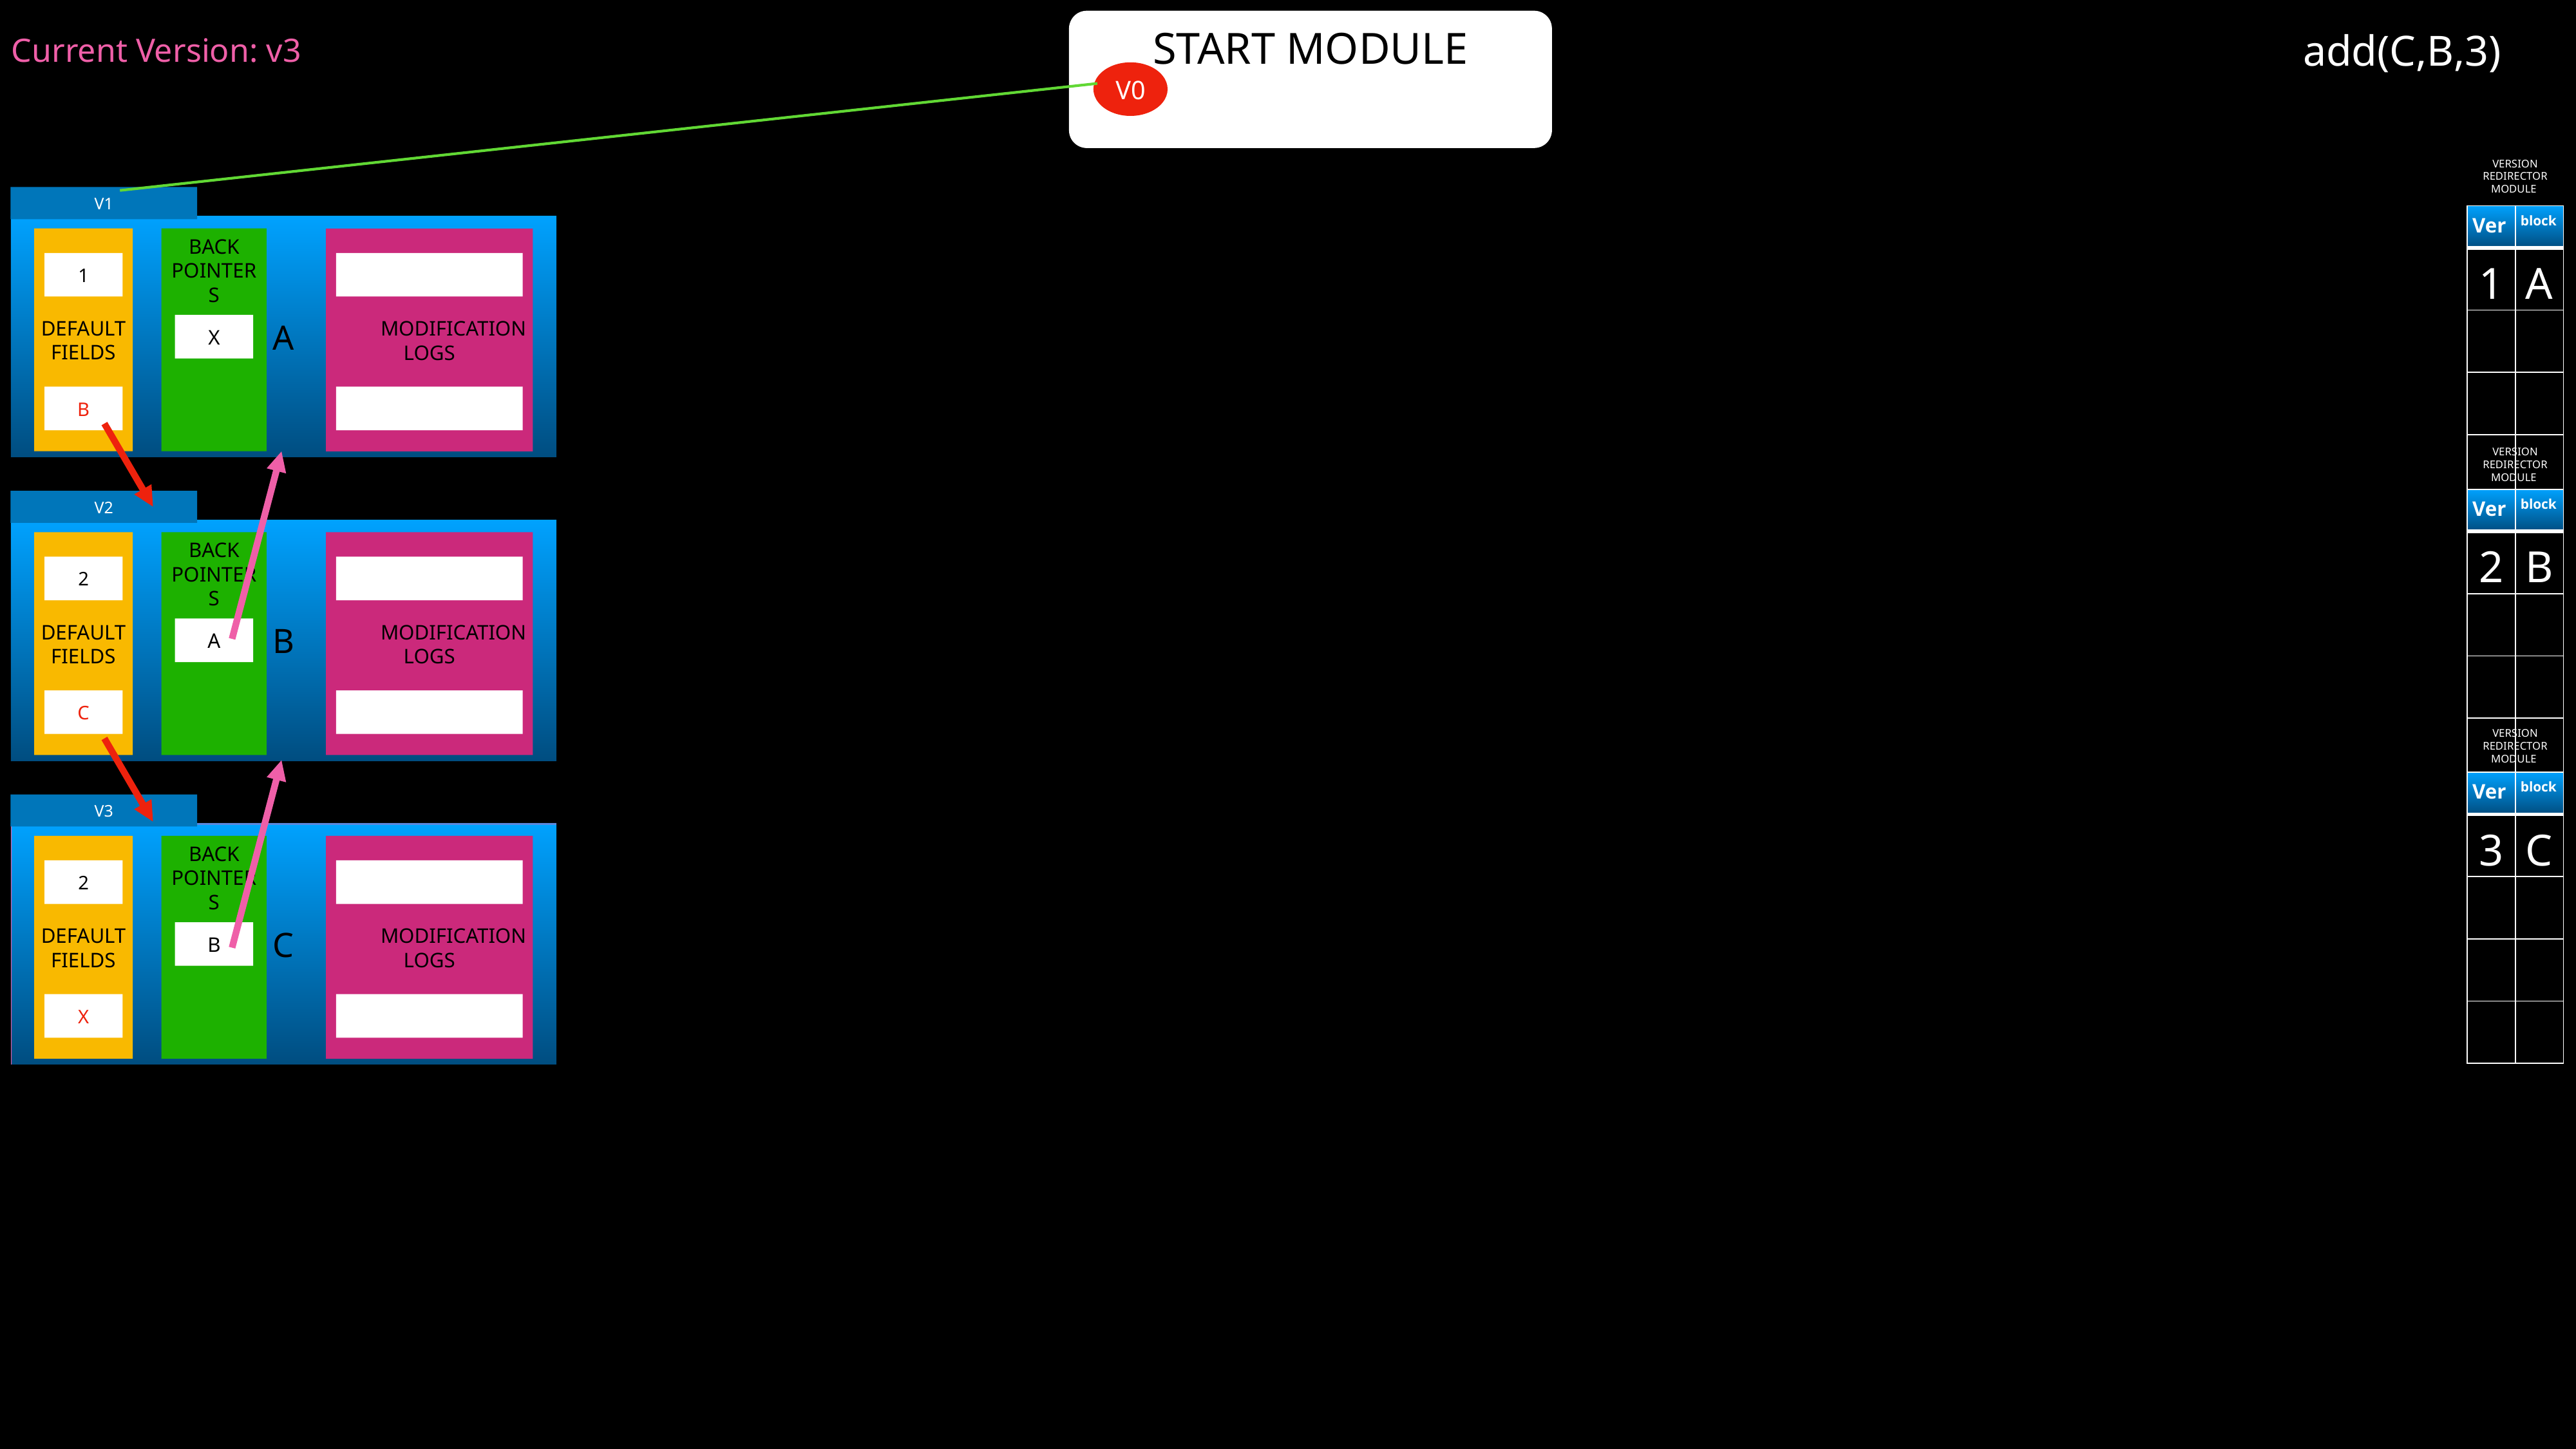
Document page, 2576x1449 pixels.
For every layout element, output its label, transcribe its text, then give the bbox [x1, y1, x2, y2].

table_cell [2468, 877, 2515, 938]
table_cell [2468, 656, 2515, 717]
table_cell [2468, 1001, 2515, 1063]
table_cell [2468, 940, 2515, 1001]
text_box [272, 761, 283, 794]
table_header block [2516, 206, 2563, 246]
table_cell [2516, 594, 2563, 656]
table_cell [2468, 435, 2515, 439]
table_cell [2468, 373, 2515, 434]
table_cell [2516, 435, 2563, 439]
table_cell 2 [2468, 533, 2515, 593]
table_cell [2516, 373, 2563, 434]
text_box [271, 457, 283, 490]
table_header block [2516, 773, 2563, 813]
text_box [10, 187, 557, 457]
table_cell 3 [2468, 816, 2515, 876]
text_box Current Version: v3 [6, 24, 307, 74]
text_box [10, 794, 557, 1065]
table_header block [2516, 490, 2563, 529]
table_header Ver [2468, 206, 2515, 246]
table_cell B [2516, 533, 2563, 593]
table_cell [2516, 656, 2563, 717]
text_box VERSION REDIRECTOR MODULE [2401, 721, 2576, 770]
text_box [10, 490, 557, 761]
table_cell [2516, 1001, 2563, 1063]
table_cell [2516, 940, 2563, 1001]
table_cell [2516, 877, 2563, 938]
table_cell [2516, 310, 2563, 372]
table_cell [2468, 594, 2515, 656]
table_header Ver [2468, 773, 2515, 813]
table_cell A [2516, 250, 2563, 310]
text_box add(C,B,3) [2297, 19, 2507, 80]
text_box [1068, 10, 1553, 149]
table_header Ver [2468, 490, 2515, 529]
table_cell 1 [2468, 250, 2515, 310]
table_cell C [2516, 816, 2563, 876]
text_box VERSION REDIRECTOR MODULE [2401, 151, 2576, 201]
text_box VERSION REDIRECTOR MODULE [2401, 439, 2576, 489]
table_cell [2468, 310, 2515, 372]
